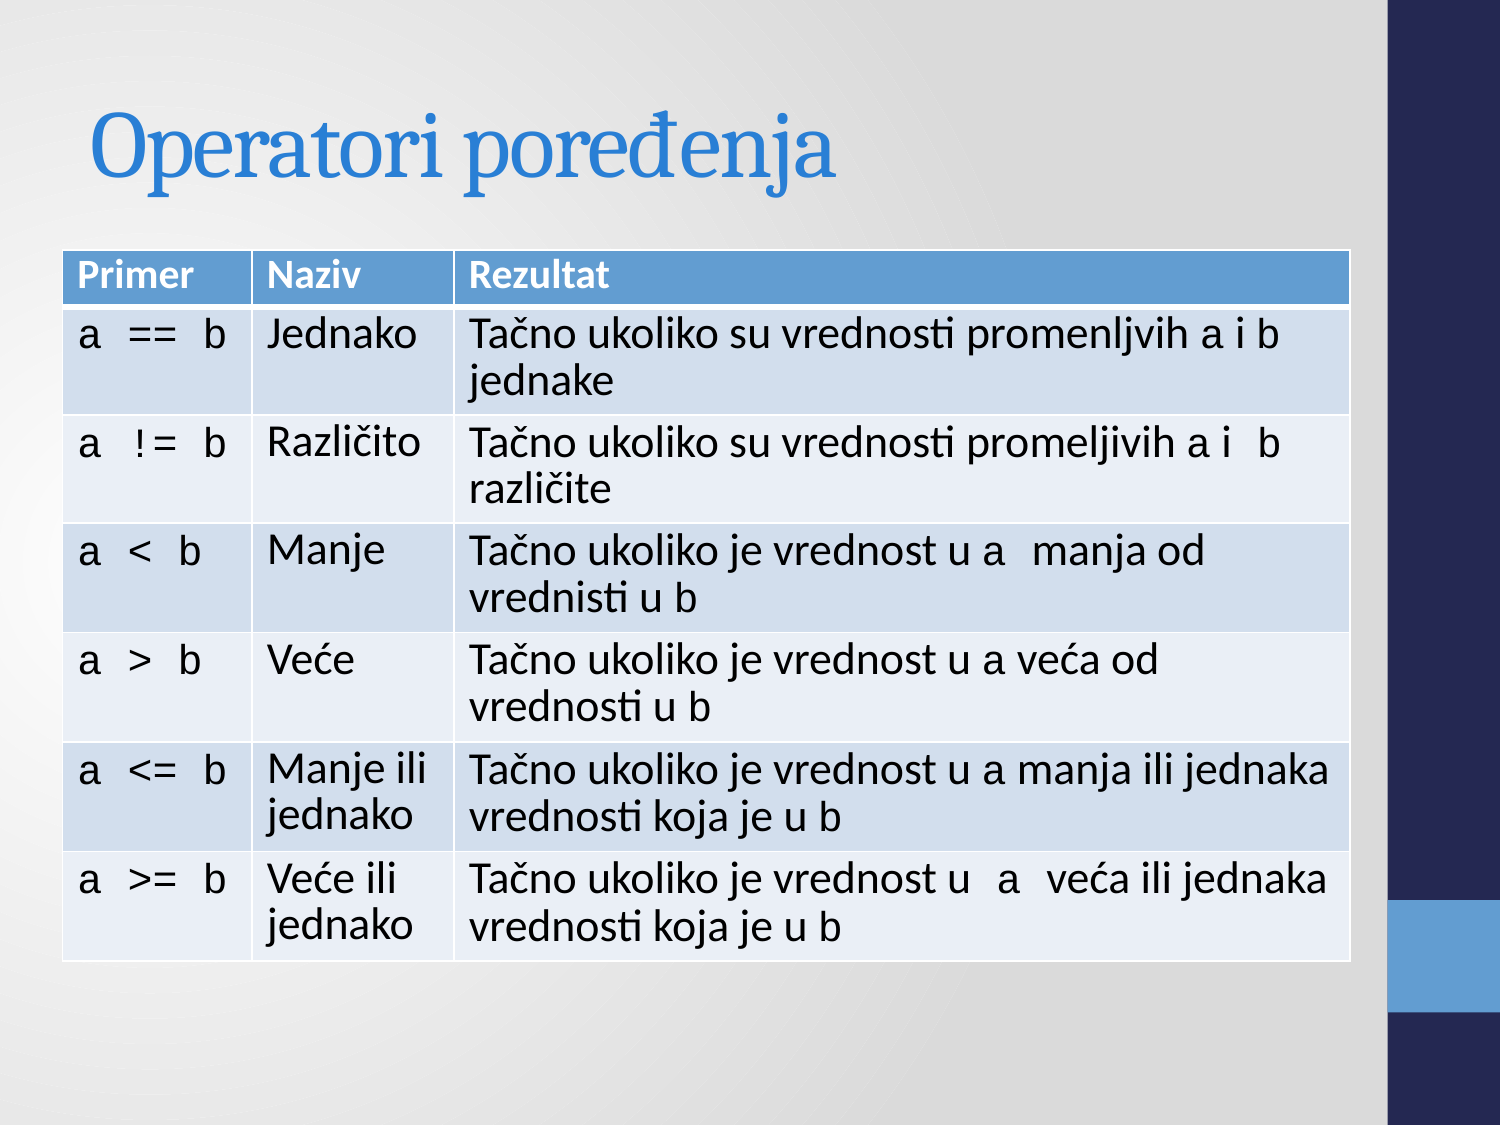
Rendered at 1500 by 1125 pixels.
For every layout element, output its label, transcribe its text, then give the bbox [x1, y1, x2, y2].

table_cell a <= b [63, 743, 251, 851]
table_cell Tačno ukoliko su vrednosti promeljivih a i b različite [455, 416, 1349, 522]
table_cell Različito [253, 416, 453, 522]
table_cell Tačno ukoliko je vrednost u a veća ili jednaka vrednosti koja je u b [455, 852, 1349, 960]
table_cell a > b [63, 633, 251, 741]
table_cell Manje ili jednako [253, 743, 453, 851]
table_cell Tačno ukoliko je vrednost u a veća od vrednosti u b [455, 633, 1349, 741]
table_cell Tačno ukoliko je vrednost u a manja ili jednaka vrednosti koja je u b [455, 743, 1349, 851]
table_cell a != b [63, 416, 251, 522]
table_cell Veće [253, 633, 453, 741]
table_header Rezultat [455, 251, 1349, 304]
table_cell a >= b [63, 852, 251, 960]
table_cell Manje [253, 524, 453, 632]
table_header Naziv [253, 251, 453, 304]
table_cell Tačno ukoliko je vrednost u a manja od vrednisti u b [455, 524, 1349, 632]
table_cell Tačno ukoliko su vrednosti promenljvih a i b jednake [455, 310, 1349, 414]
table_cell Jednako [253, 310, 453, 414]
table_header Primer [63, 251, 251, 304]
table_cell a == b [63, 310, 251, 414]
table_cell a < b [63, 524, 251, 632]
table_cell Veće ili jednako [253, 852, 453, 960]
title Operatori poređenja [75, 45, 1325, 233]
